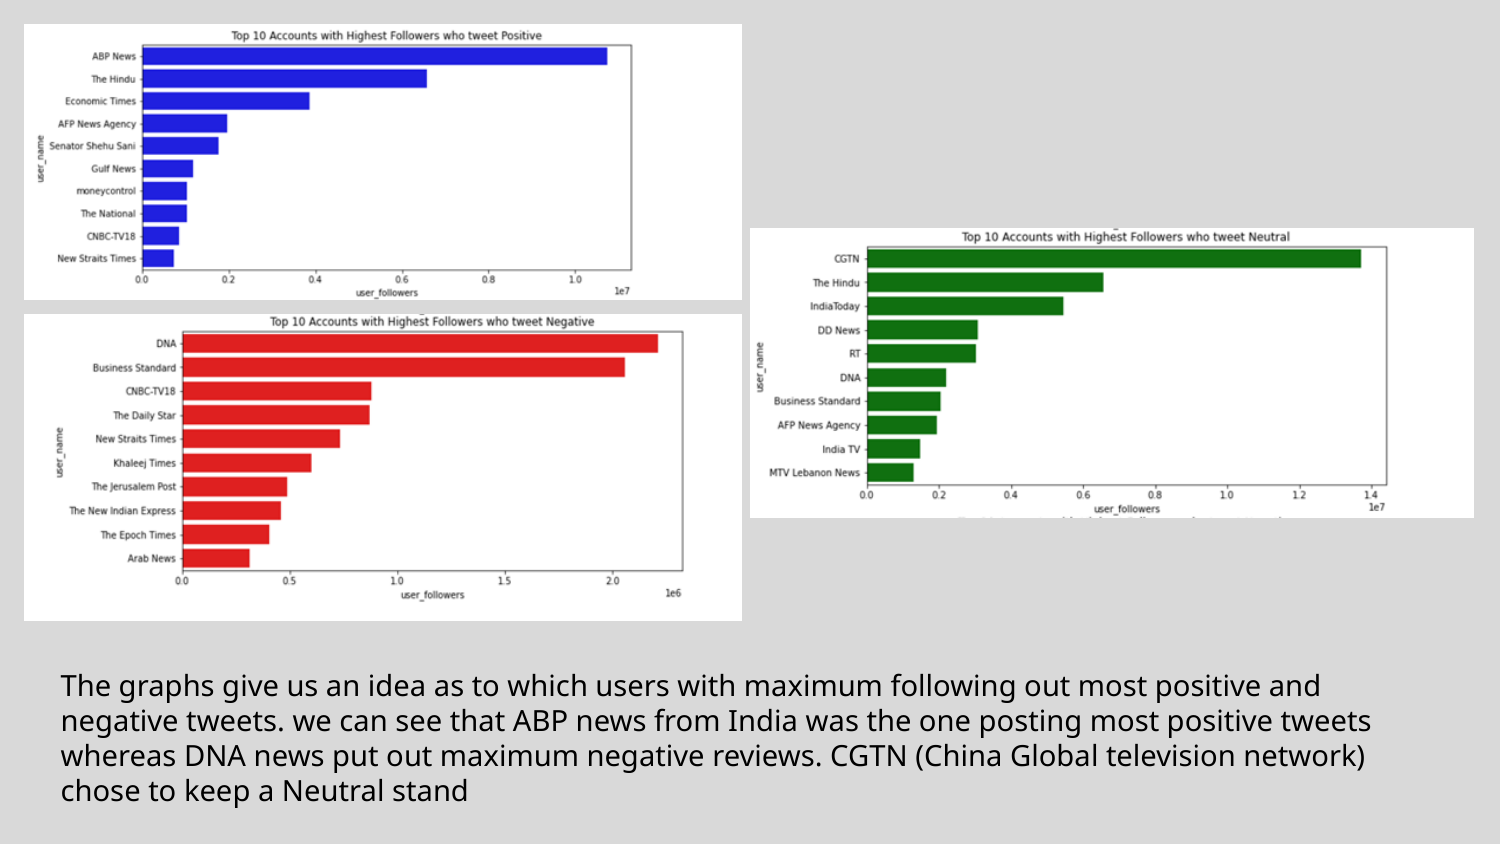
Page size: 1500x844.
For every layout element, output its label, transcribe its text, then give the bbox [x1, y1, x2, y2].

picture [24, 24, 742, 300]
picture [749, 228, 1474, 519]
picture [24, 314, 742, 622]
text_box The graphs give us an idea as to which users with maximum following out most positive and negative tweets. we can see that ABP news from India was the one posting most positive tweets whereas DNA news put out maximum negative reviews. CGTN (China Global television network) chose to keep a Neutral stand [45, 652, 1455, 823]
